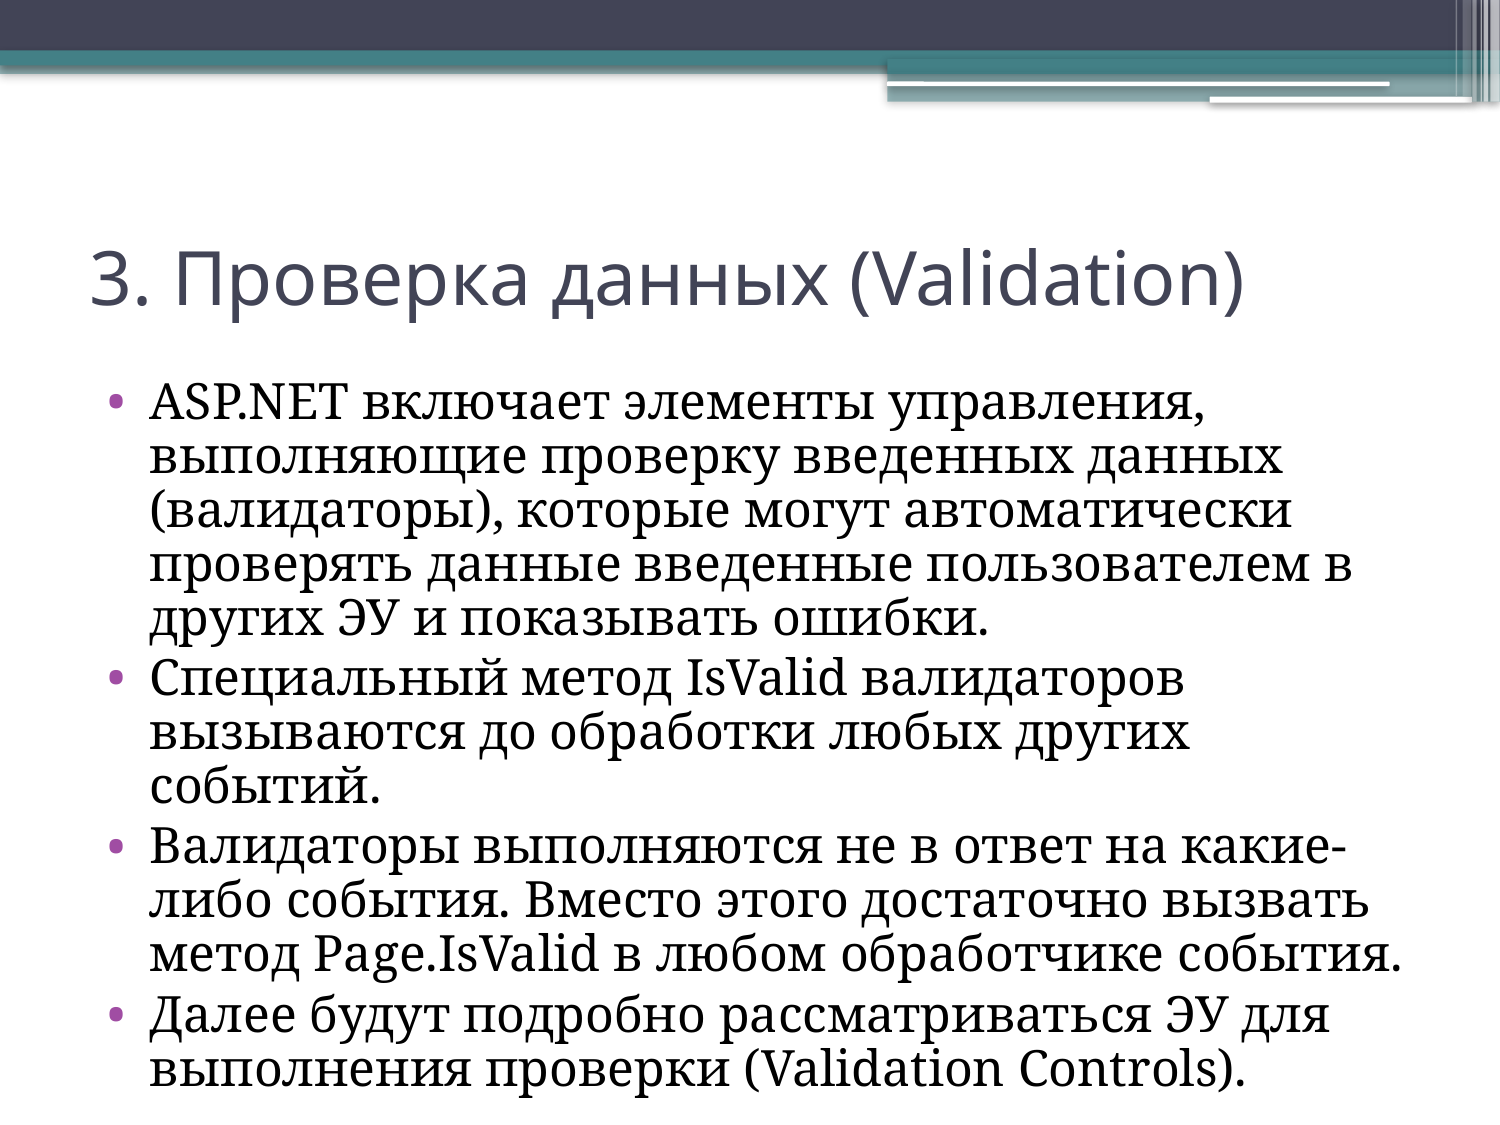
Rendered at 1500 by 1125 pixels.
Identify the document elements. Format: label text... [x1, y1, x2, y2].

list ASP.NET включает элементы управления, выполняющие проверку введенных данных (валидаторы), которые могут автоматически проверять данные введенные пользователем в других ЭУ и показывать ошибки. Специальный метод IsValid валидаторов вызываются до обработки любых других событий. Валидаторы выполняются не в ответ на какие-либо события. Вместо этого достаточно вызвать метод Page.IsValid в любом обработчике события. Далее будут подробно рассматриваться ЭУ для выполнения проверки (Validation Controls). [75, 368, 1425, 1079]
title 3. Проверка данных (Validation) [75, 187, 1425, 363]
